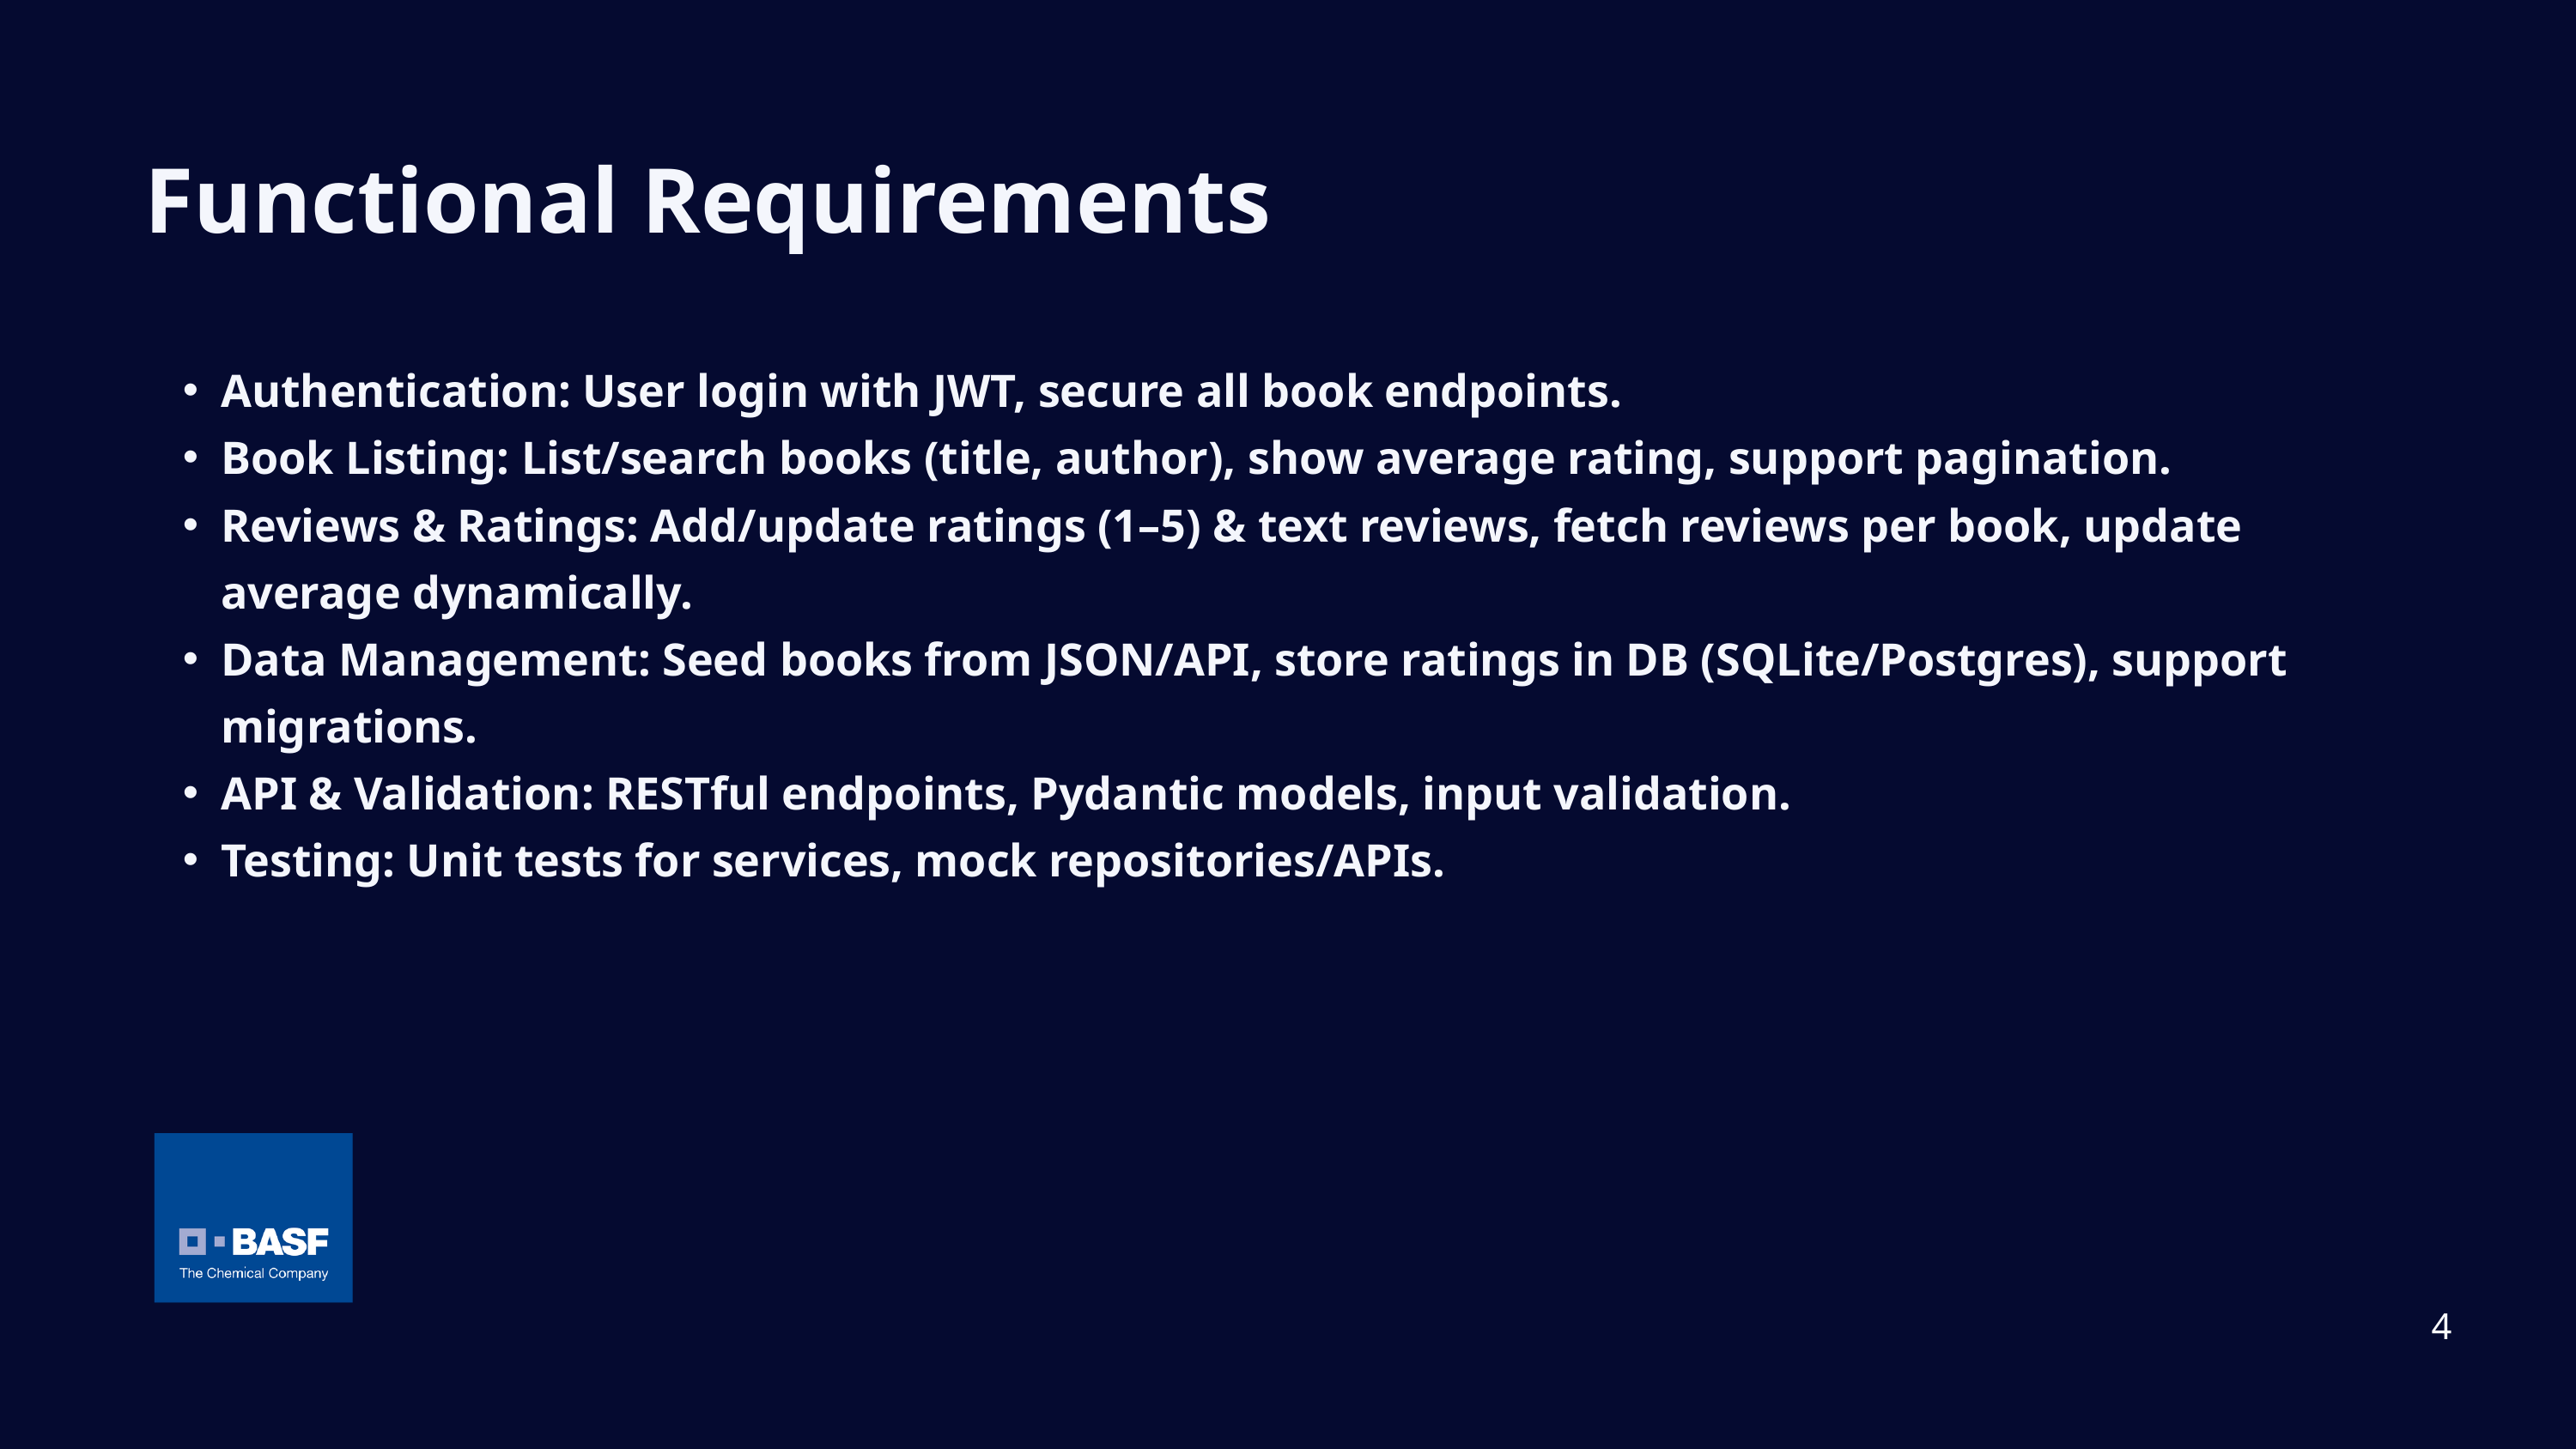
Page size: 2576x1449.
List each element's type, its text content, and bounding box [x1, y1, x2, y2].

text_box Functional Requirements [144, 143, 1425, 252]
text_box Authentication: User login with JWT, secure all book endpoints. Book Listing: List/search books (title, author), show average rating, support pagination. Reviews & Ratings: Add/update ratings (1–5) & text reviews, fetch reviews per book, update average dynamically. Data Management: Seed books from JSON/API, store ratings in DB (SQLite/Postgres), support migrations. API & Validation: RESTful endpoints, Pydantic models, input validation. Testing: Unit tests for services, mock repositories/APIs. [144, 349, 2354, 954]
text_box 4 [2431, 1296, 2452, 1348]
text_box [144, 1133, 362, 1304]
